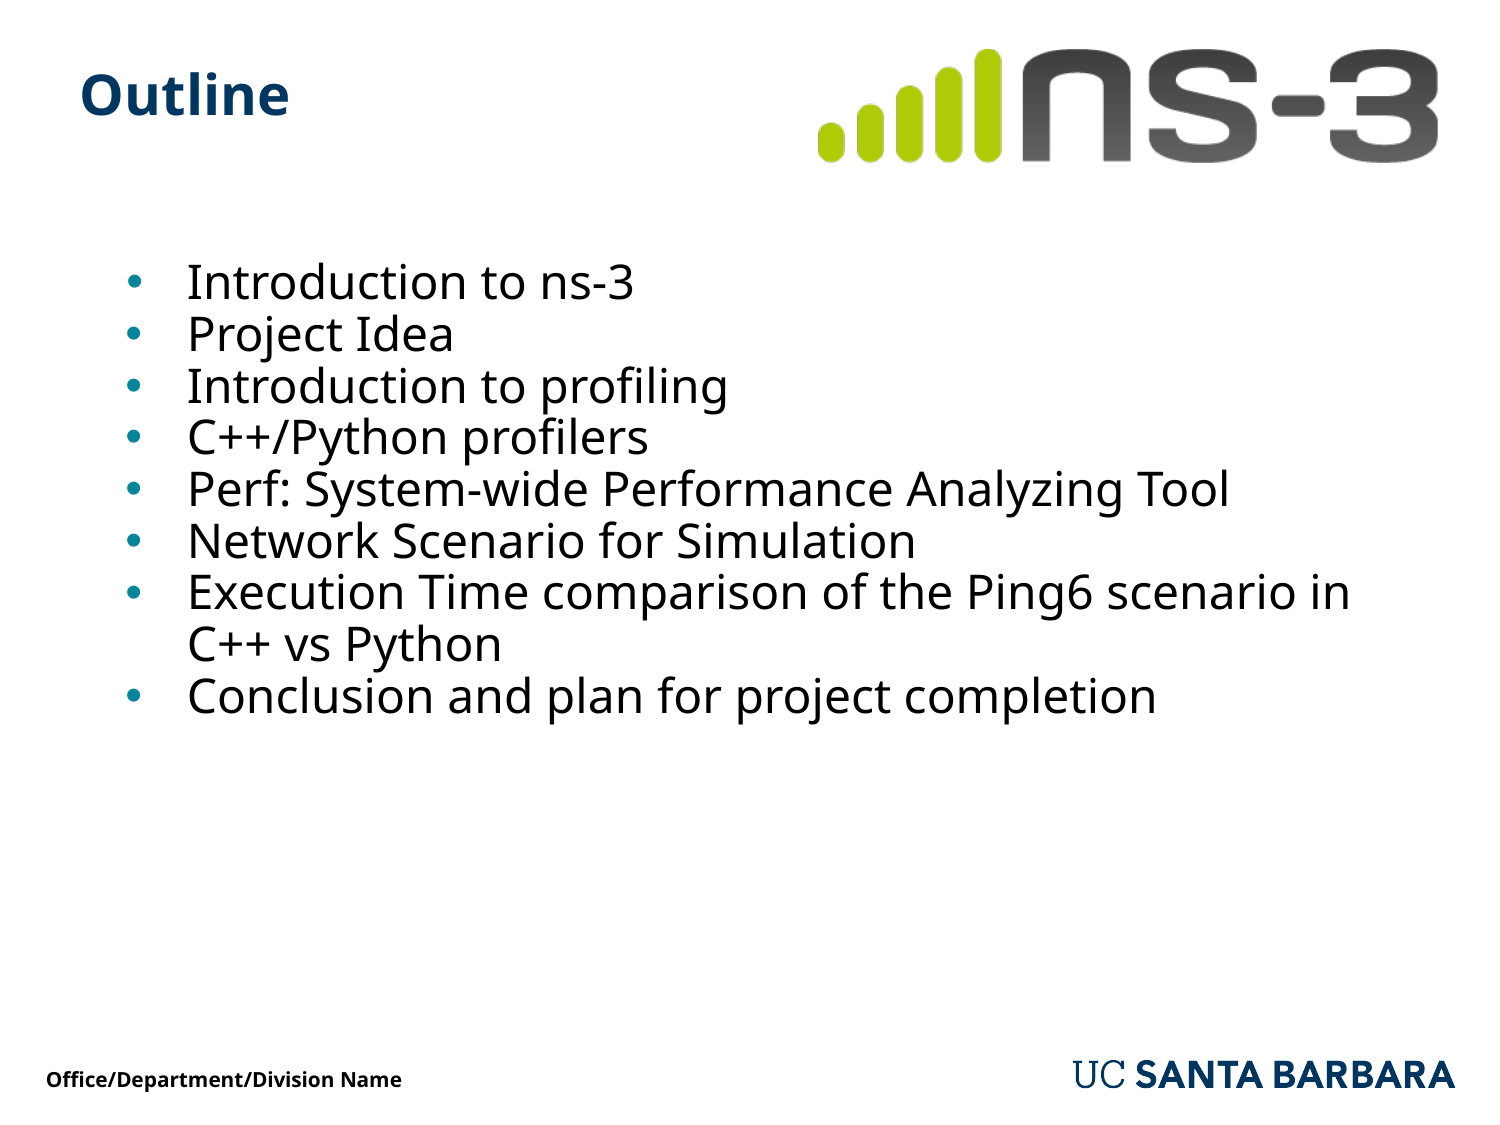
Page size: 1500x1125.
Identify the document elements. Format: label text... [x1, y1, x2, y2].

picture [1072, 1059, 1456, 1089]
list Introduction to ns-3 Project Idea Introduction to profiling C++/Python profilers Perf: System-wide Performance Analyzing Tool Network Scenario for Simulation Execution Time comparison of the Ping6 scenario in C++ vs Python Conclusion and plan for project completion [96, 250, 1439, 875]
title Outline [64, 59, 811, 137]
picture [816, 49, 1439, 164]
